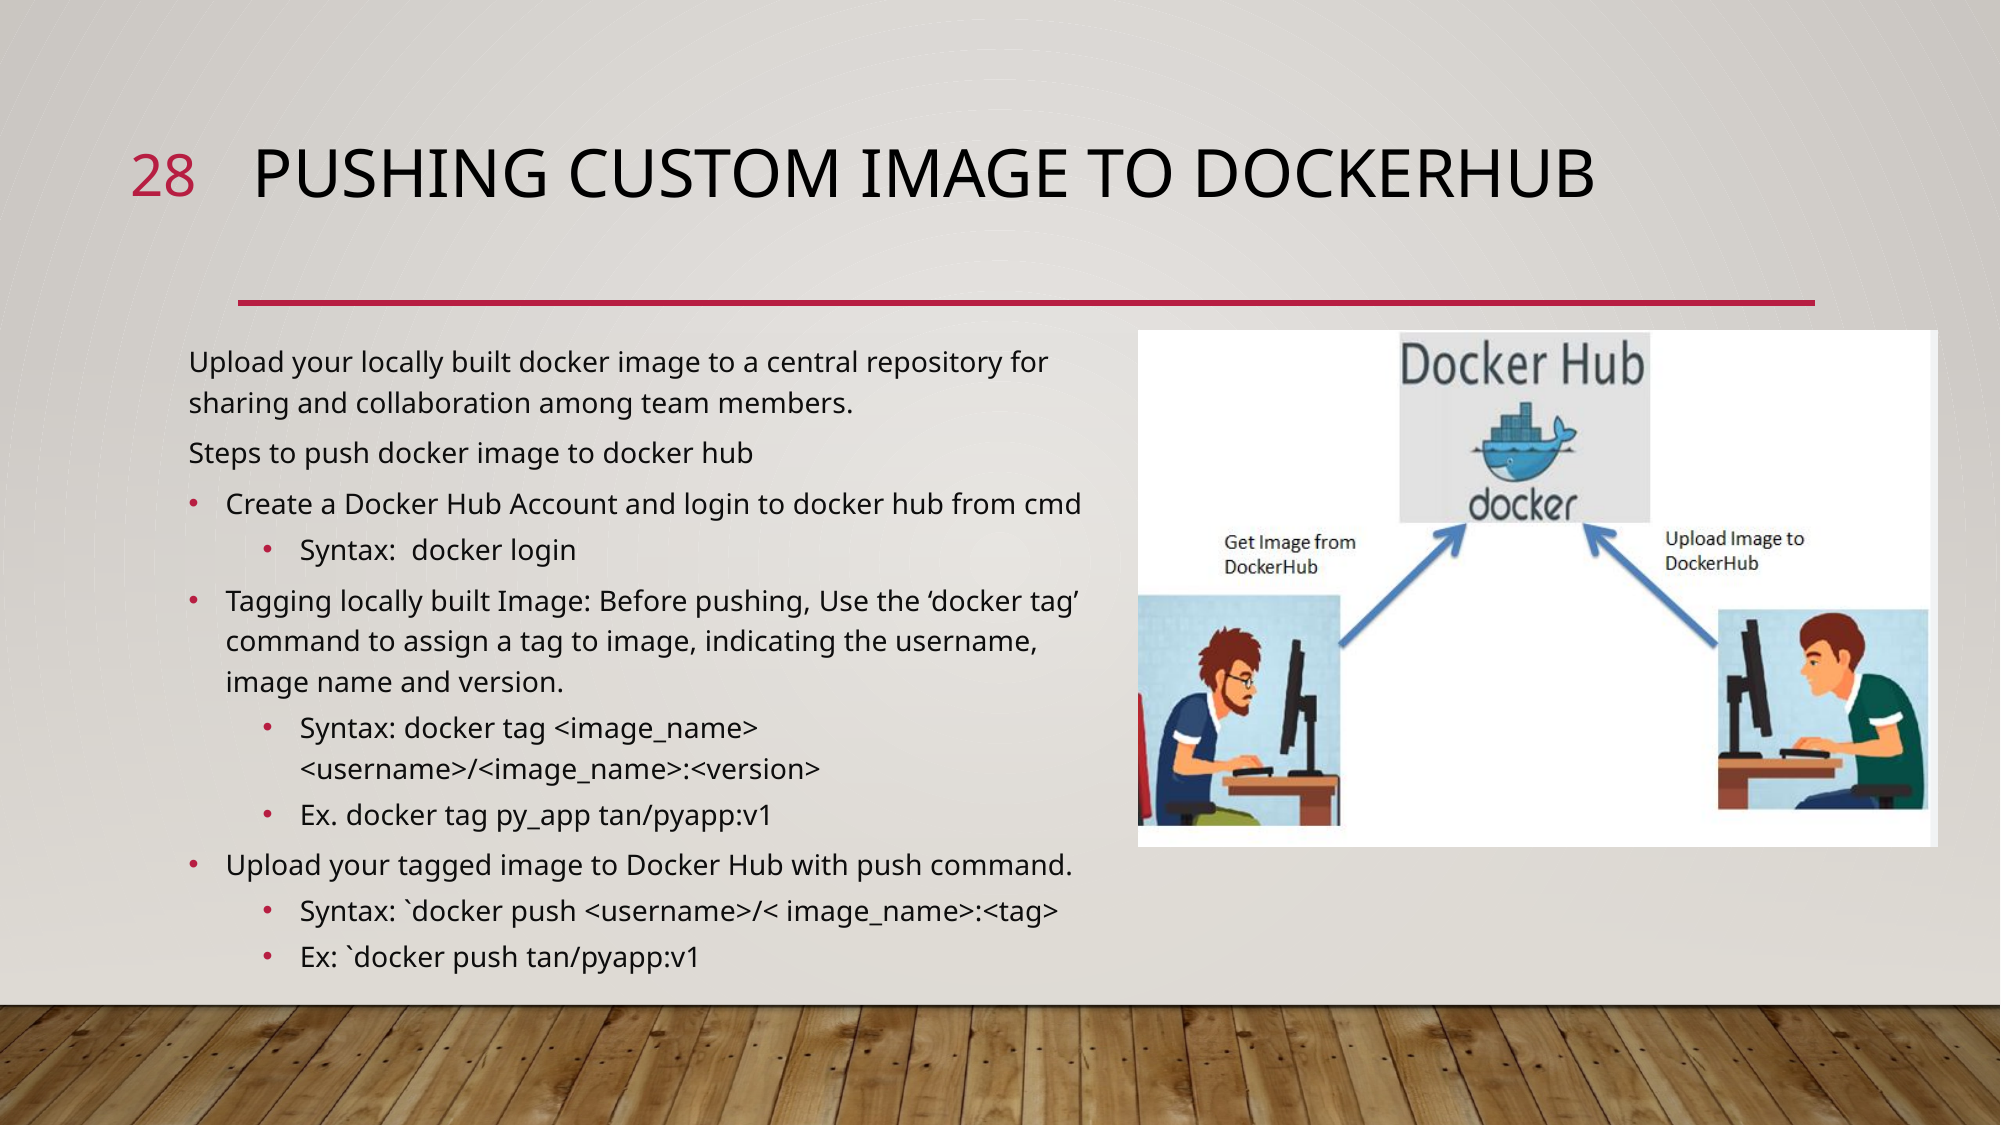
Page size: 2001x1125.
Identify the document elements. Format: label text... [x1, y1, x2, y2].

title Pushing CUSTOM IMAGE to DockerHUb [237, 132, 1814, 306]
list Upload your locally built docker image to a central repository for sharing and collaboration among team members. Steps to push docker image to docker hub Create a Docker Hub Account and login to docker hub from cmd Syntax: docker login Tagging locally built Image: Before pushing, Use the ‘docker tag’ command to assign a tag to image, indicating the username, image name and version. Syntax: docker tag <image_name> <username>/<image_name>:<version> Ex. docker tag py_app tan/pyapp:v1 Upload your tagged image to Docker Hub with push command. Syntax: `docker push <username>/< image_name>:<tag> Ex: `docker push tan/pyapp:v1 [173, 329, 1139, 993]
picture [1137, 330, 1938, 847]
slide_number 28 [78, 131, 212, 214]
picture [0, 1005, 2000, 1125]
